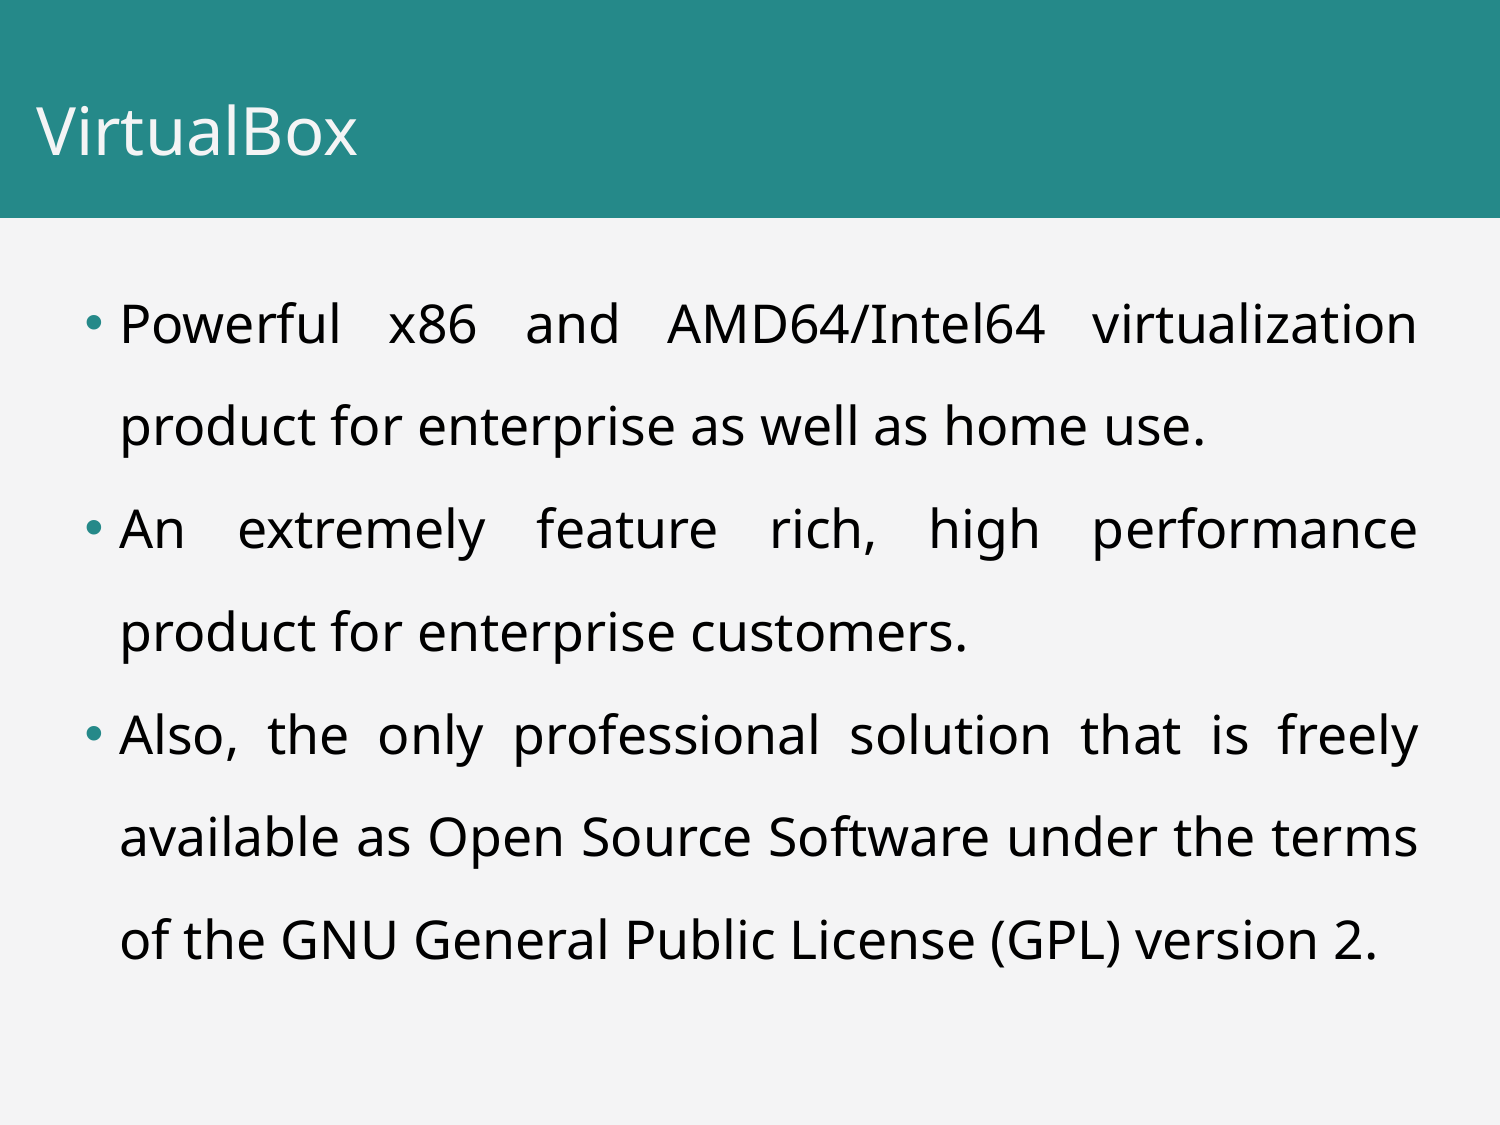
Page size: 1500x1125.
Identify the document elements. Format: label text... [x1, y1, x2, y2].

title VirtualBox [21, 0, 1350, 218]
list Powerful x86 and AMD64/Intel64 virtualization product for enterprise as well as home use. An extremely feature rich, high performance product for enterprise customers. Also, the only professional solution that is freely available as Open Source Software under the terms of the GNU General Public License (GPL) version 2. [69, 243, 1435, 1087]
